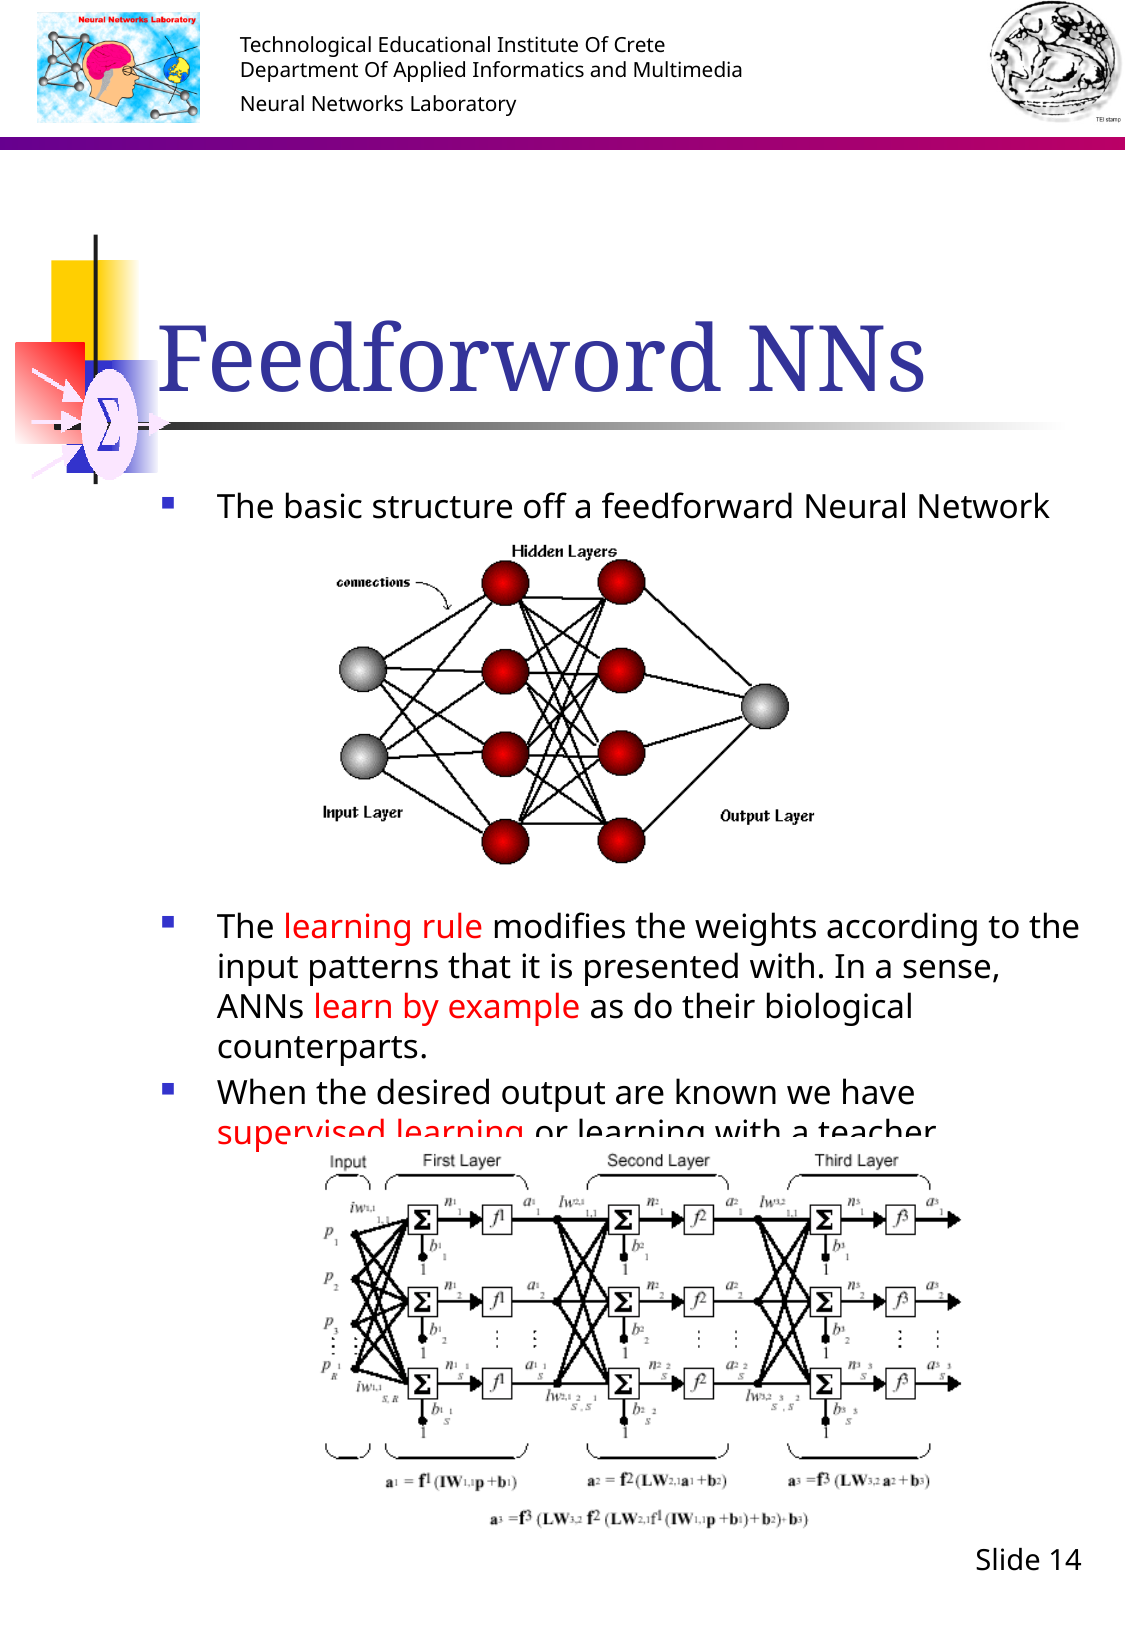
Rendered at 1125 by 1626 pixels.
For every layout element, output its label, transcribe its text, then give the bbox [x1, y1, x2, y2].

title Feedforword NNs [141, 146, 1101, 418]
picture [262, 544, 851, 879]
picture [287, 1137, 985, 1540]
list The basic structure off a feedforward Neural Network The learning rule modifies the weights according to the input patterns that it is presented with. In a sense, ANNs learn by example as do their biological counterparts. When the desired output are known we have supervised learning or learning with a teacher. [145, 477, 1103, 1454]
picture [987, 0, 1125, 127]
slide_number Slide 14 [862, 1512, 1098, 1590]
picture [0, 321, 202, 529]
picture [37, 12, 200, 123]
